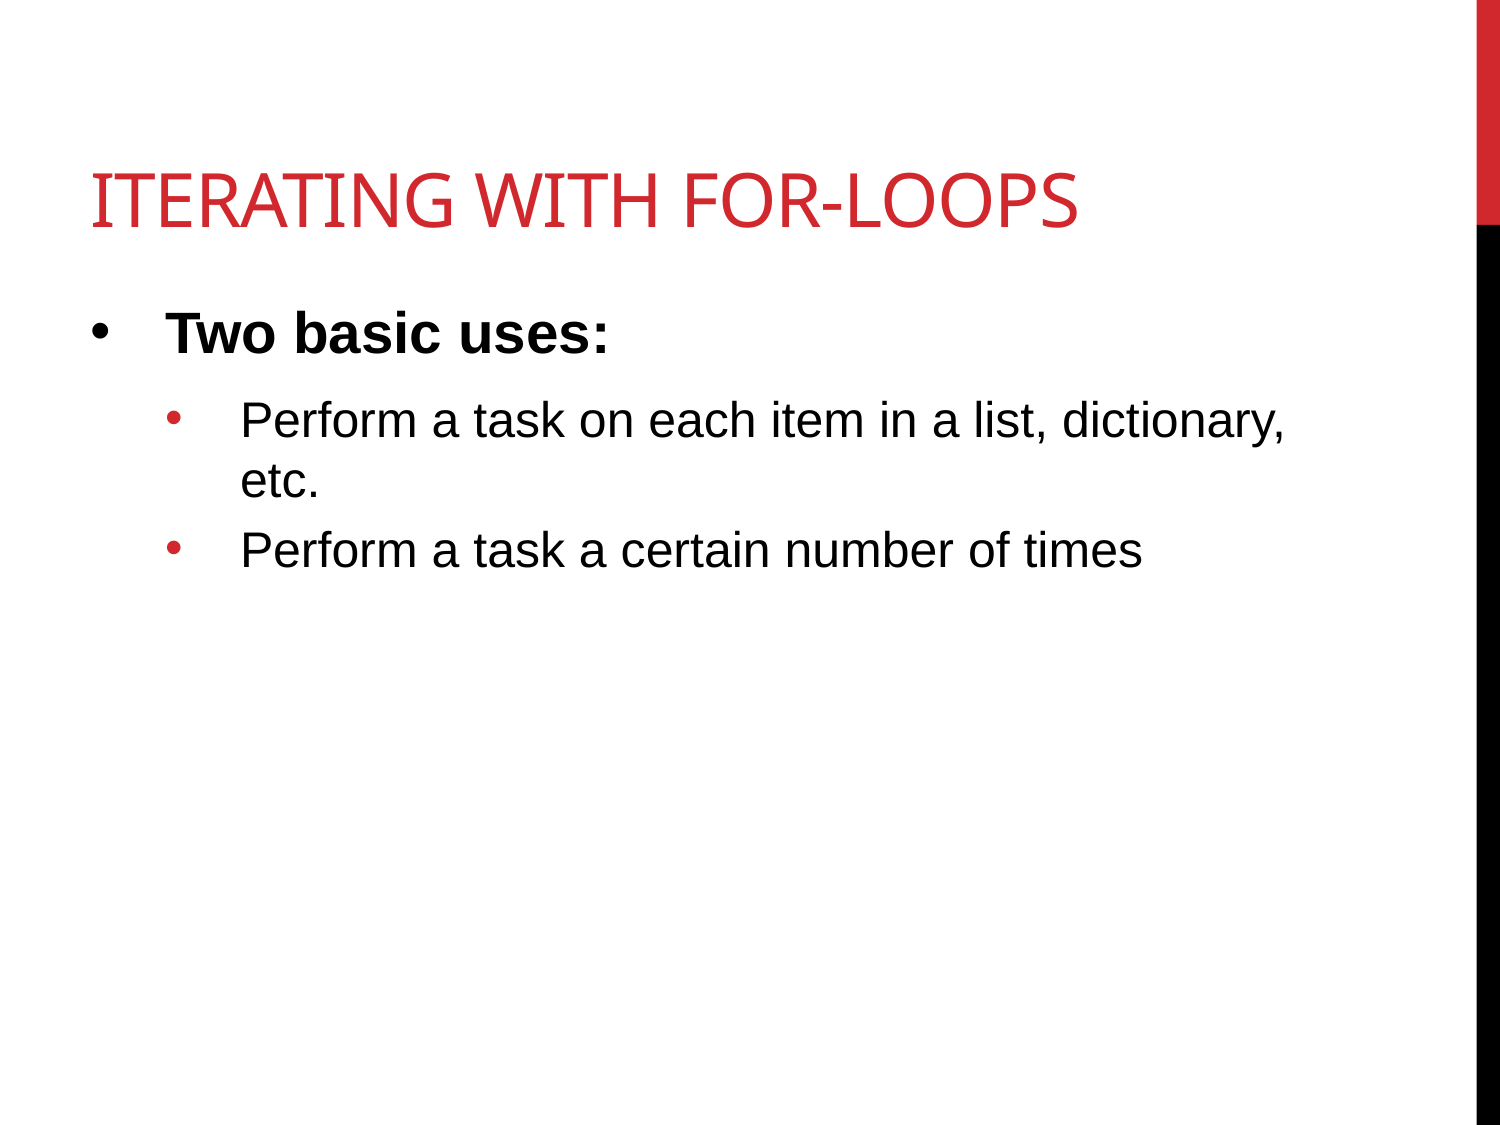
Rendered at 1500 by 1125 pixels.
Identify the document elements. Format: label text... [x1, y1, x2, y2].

list Two basic uses: Perform a task on each item in a list, dictionary, etc. Perform a task a certain number of times [75, 287, 1325, 1005]
title iterating with for-loops [75, 25, 1325, 250]
